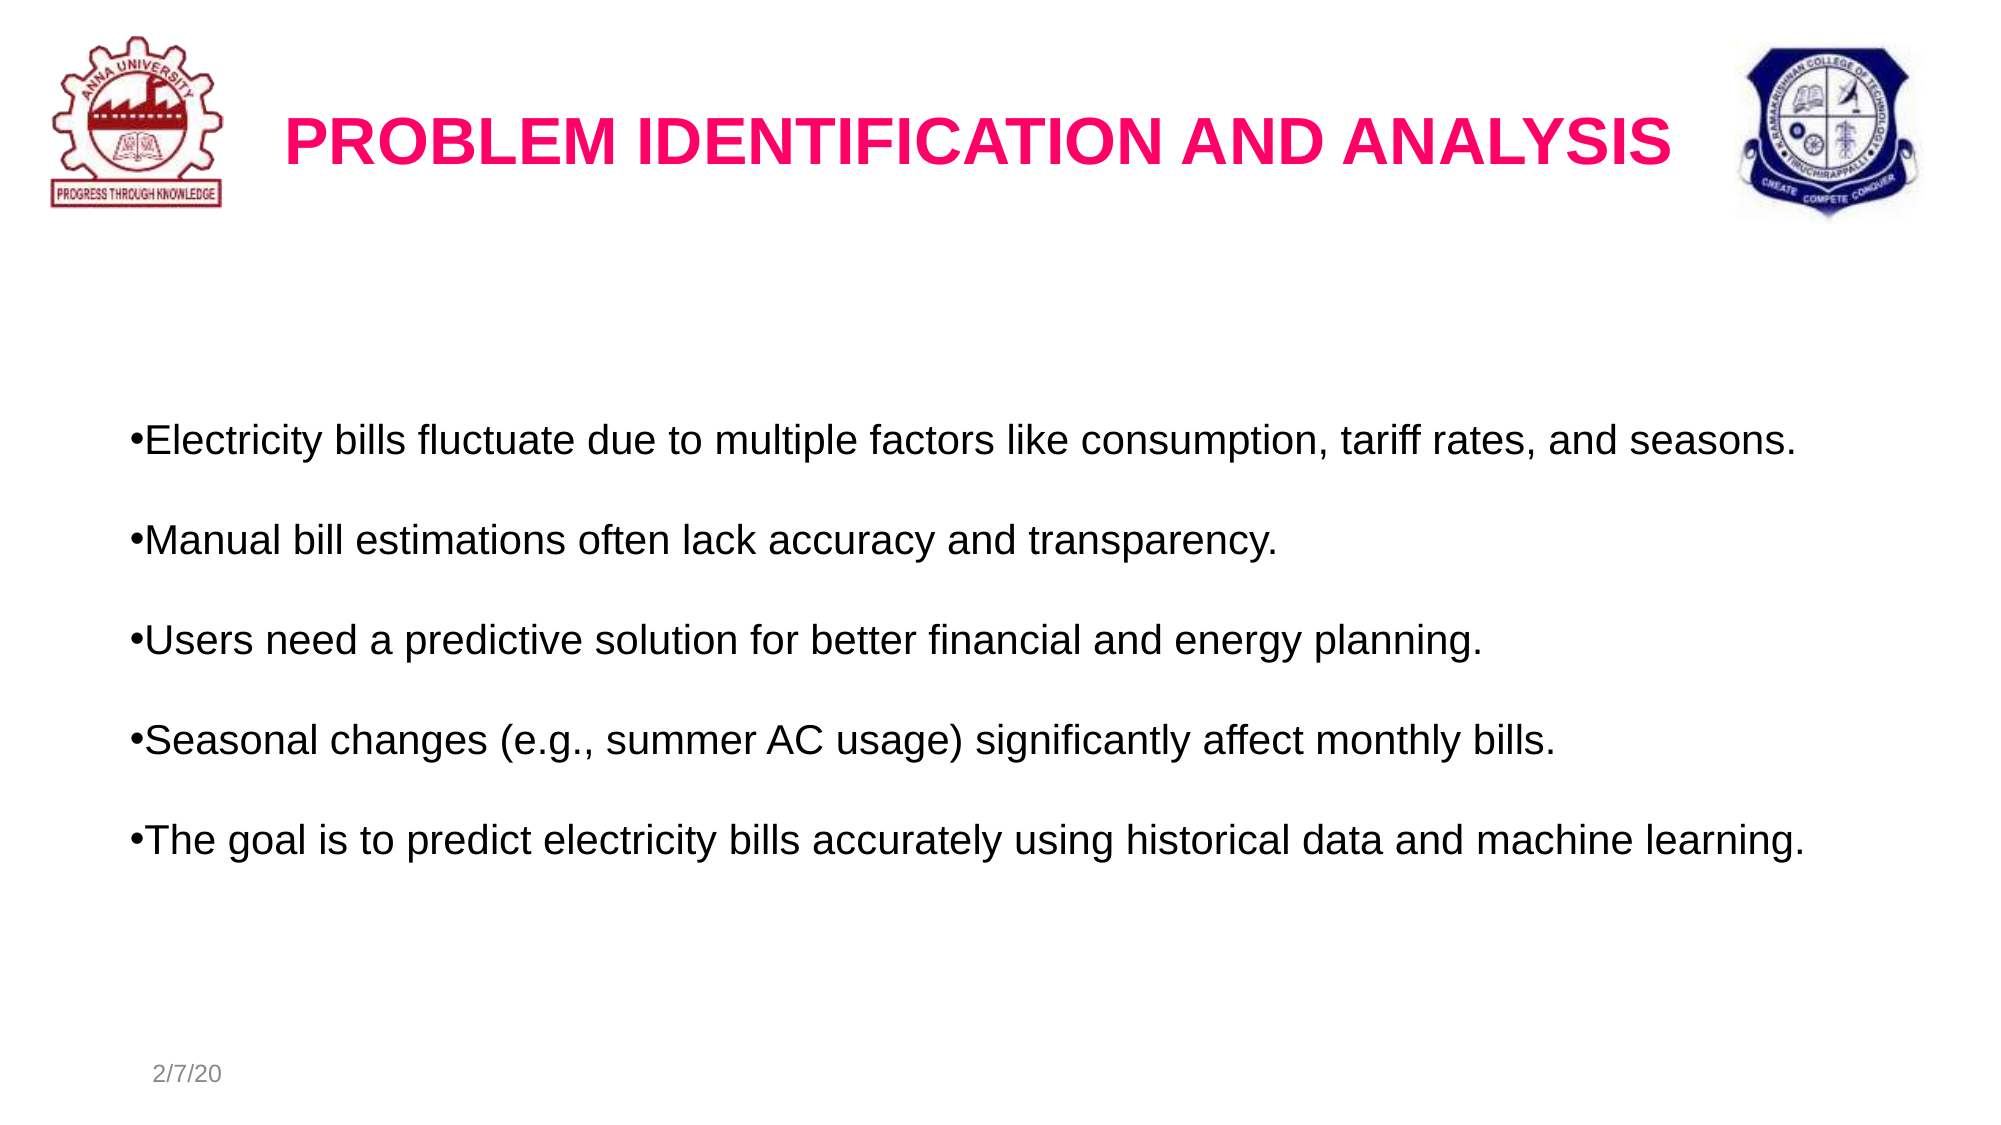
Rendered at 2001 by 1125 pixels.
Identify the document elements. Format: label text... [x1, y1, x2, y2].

text_box Electricity bills fluctuate due to multiple factors like consumption, tariff rates, and seasons. Manual bill estimations often lack accuracy and transparency. Users need a predictive solution for better financial and energy planning. Seasonal changes (e.g., summer AC usage) significantly affect monthly bills. The goal is to predict electricity bills accurately using historical data and machine learning. [114, 310, 2000, 983]
title PROBLEM IDENTIFICATION AND ANALYSIS [114, 39, 1813, 287]
picture [1735, 42, 1926, 224]
picture [49, 36, 224, 209]
text_box 2/7/20 [150, 1055, 225, 1088]
